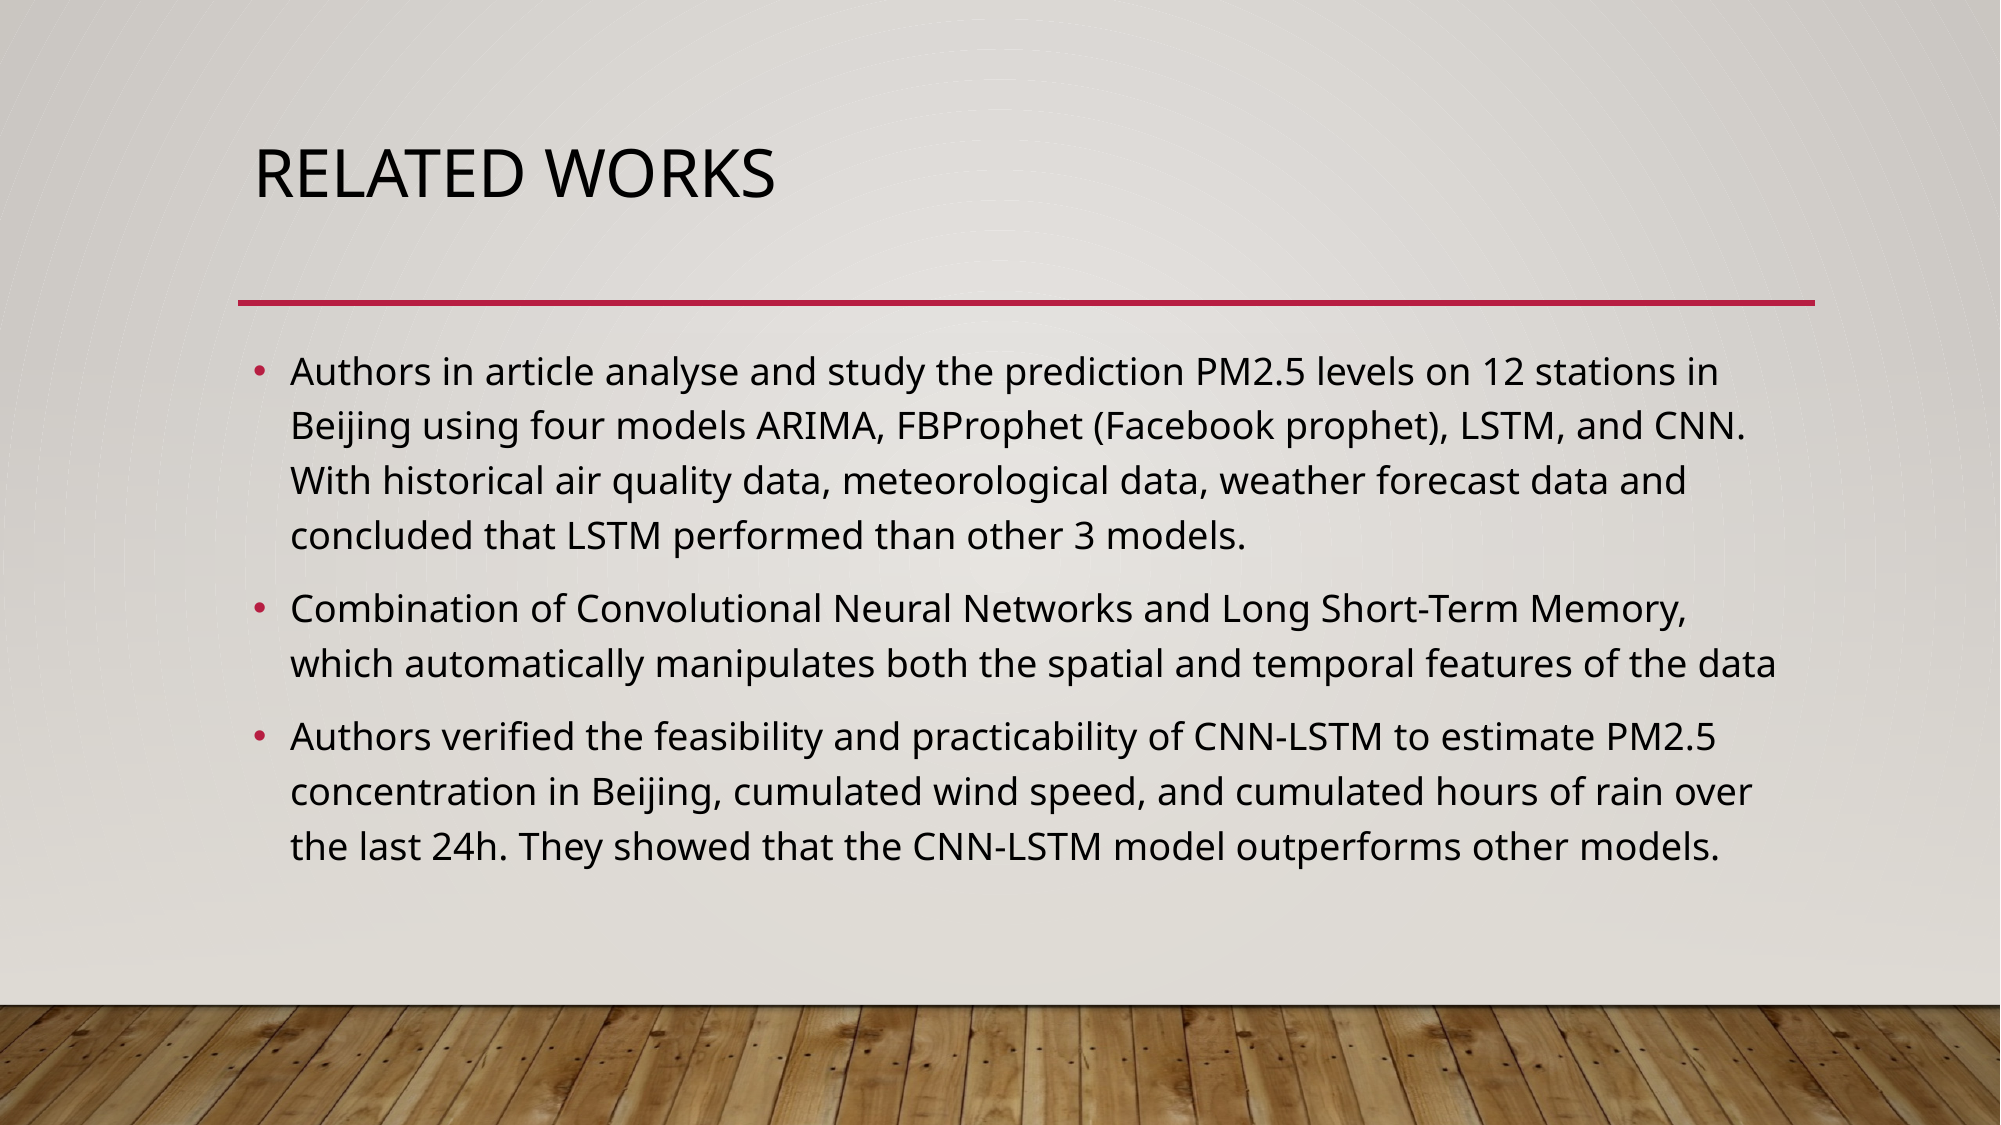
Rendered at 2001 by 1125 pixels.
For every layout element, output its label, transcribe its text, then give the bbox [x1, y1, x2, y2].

picture [0, 1005, 2000, 1125]
title Related works [238, 131, 1814, 305]
list Authors in article analyse and study the prediction PM2.5 levels on 12 stations in Beijing using four models ARIMA, FBProphet (Facebook prophet), LSTM, and CNN. With historical air quality data, meteorological data, weather forecast data and concluded that LSTM performed than other 3 models. Combination of Convolutional Neural Networks and Long Short-Term Memory, which automatically manipulates both the spatial and temporal features of the data Authors verified the feasibility and practicability of CNN-LSTM to estimate PM2.5 concentration in Beijing, cumulated wind speed, and cumulated hours of rain over the last 24h. They showed that the CNN-LSTM model outperforms other models. [238, 330, 1814, 897]
